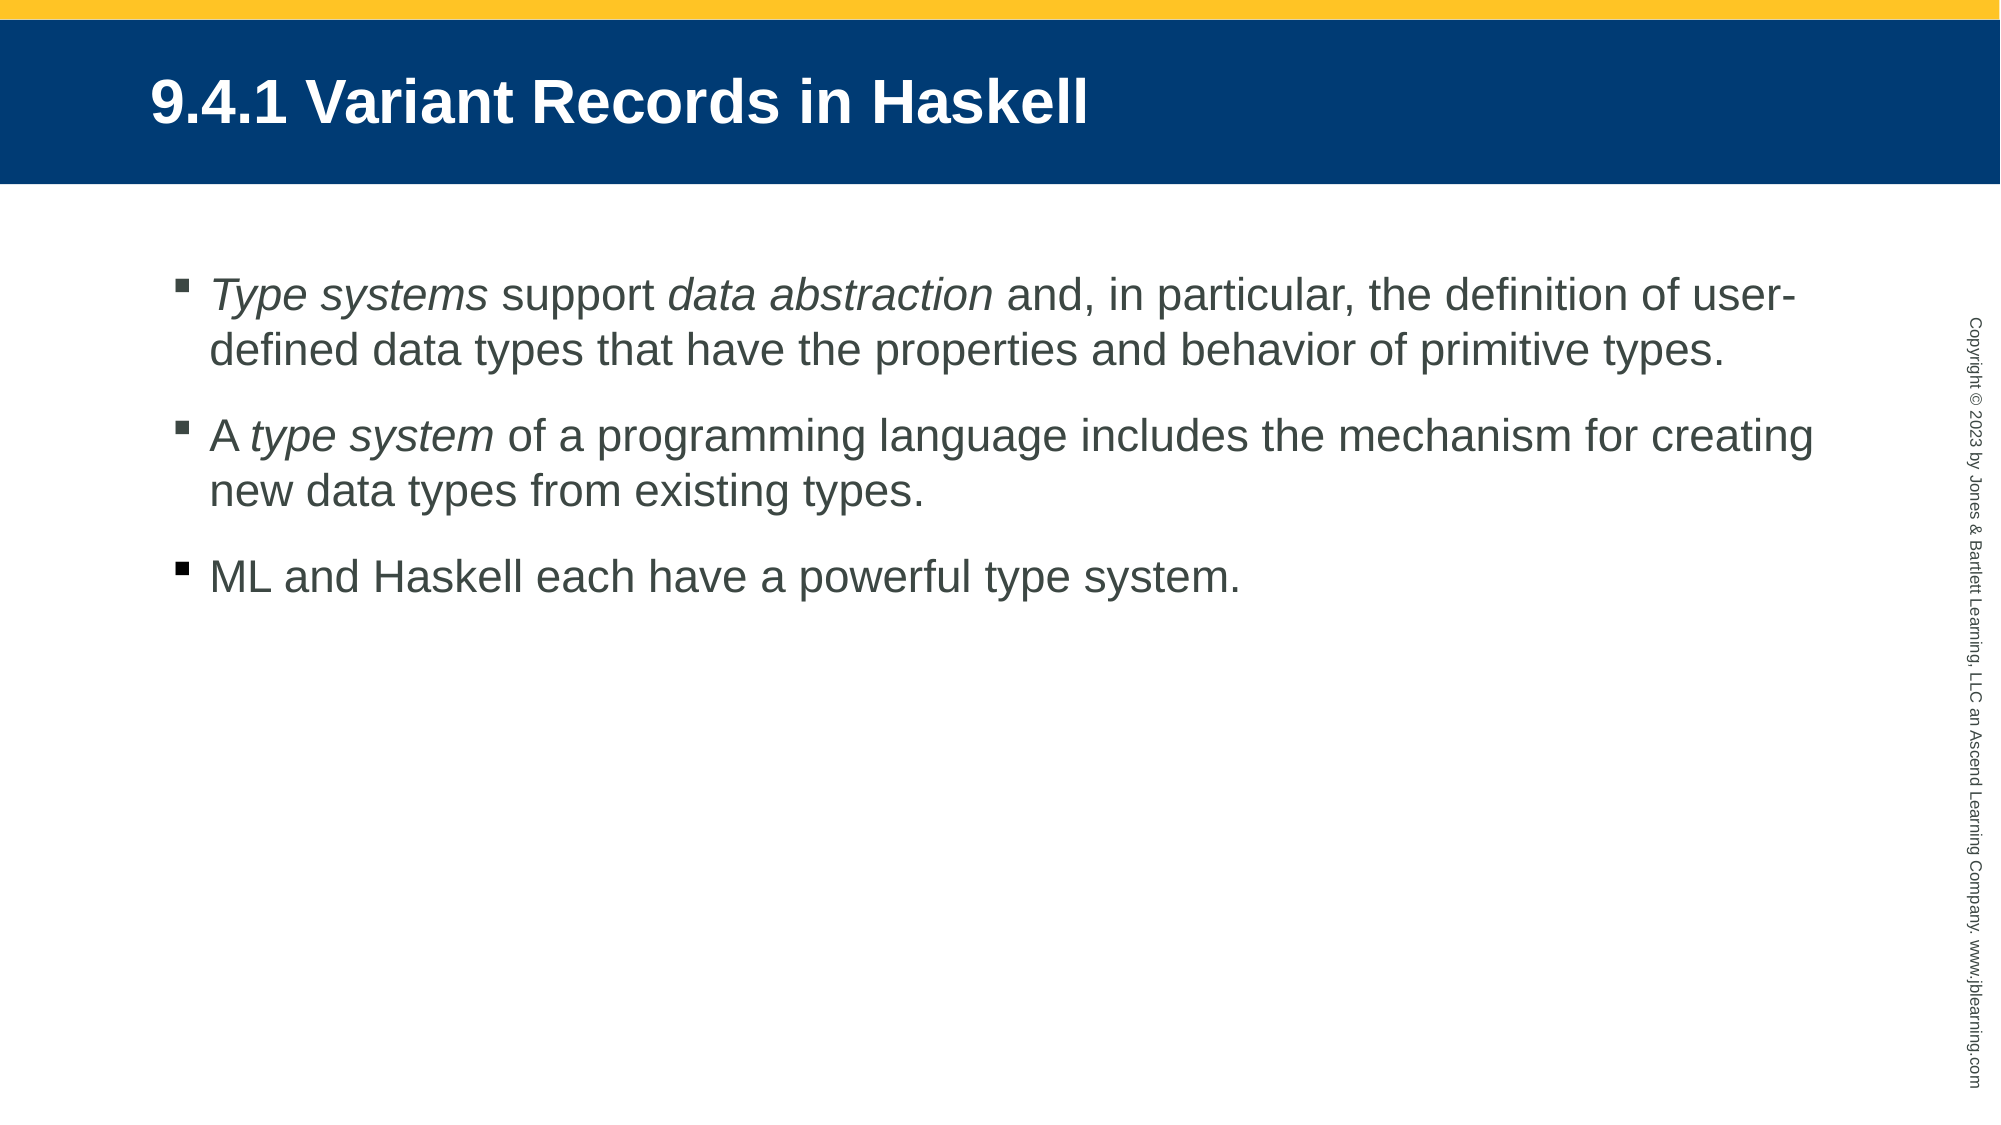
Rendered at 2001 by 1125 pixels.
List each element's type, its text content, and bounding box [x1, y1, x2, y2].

list Type systems support data abstraction and, in particular, the definition of user-defined data types that have the properties and behavior of primitive types. A type system of a programming language includes the mechanism for creating new data types from existing types. ML and Haskell each have a powerful type system. [151, 244, 1840, 1016]
title 9.4.1 Variant Records in Haskell [0, 19, 2000, 185]
